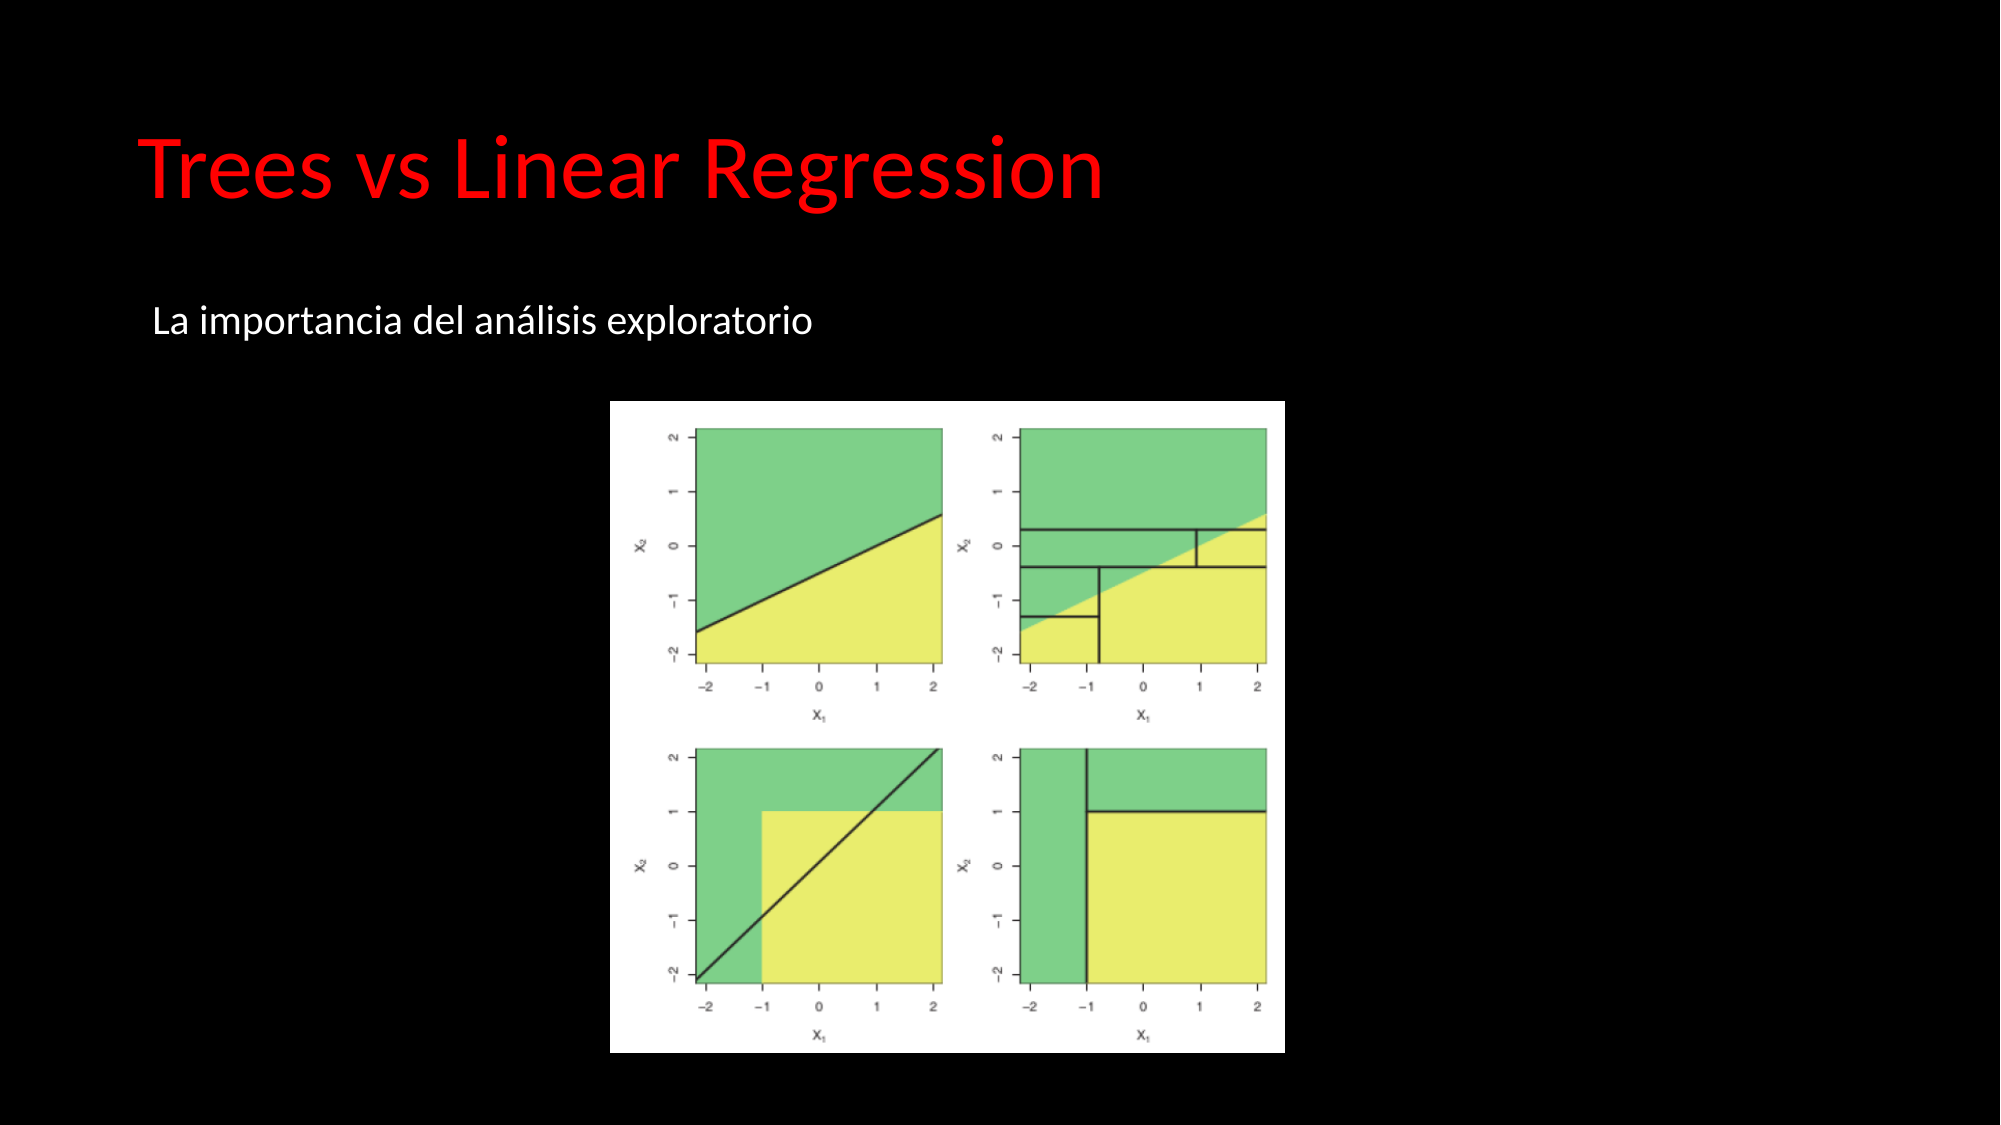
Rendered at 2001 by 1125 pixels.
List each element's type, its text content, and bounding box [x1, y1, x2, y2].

title Trees vs Linear Regression [137, 59, 1863, 277]
text_box La importancia del análisis exploratorio [137, 277, 1863, 437]
picture [609, 401, 1285, 1053]
